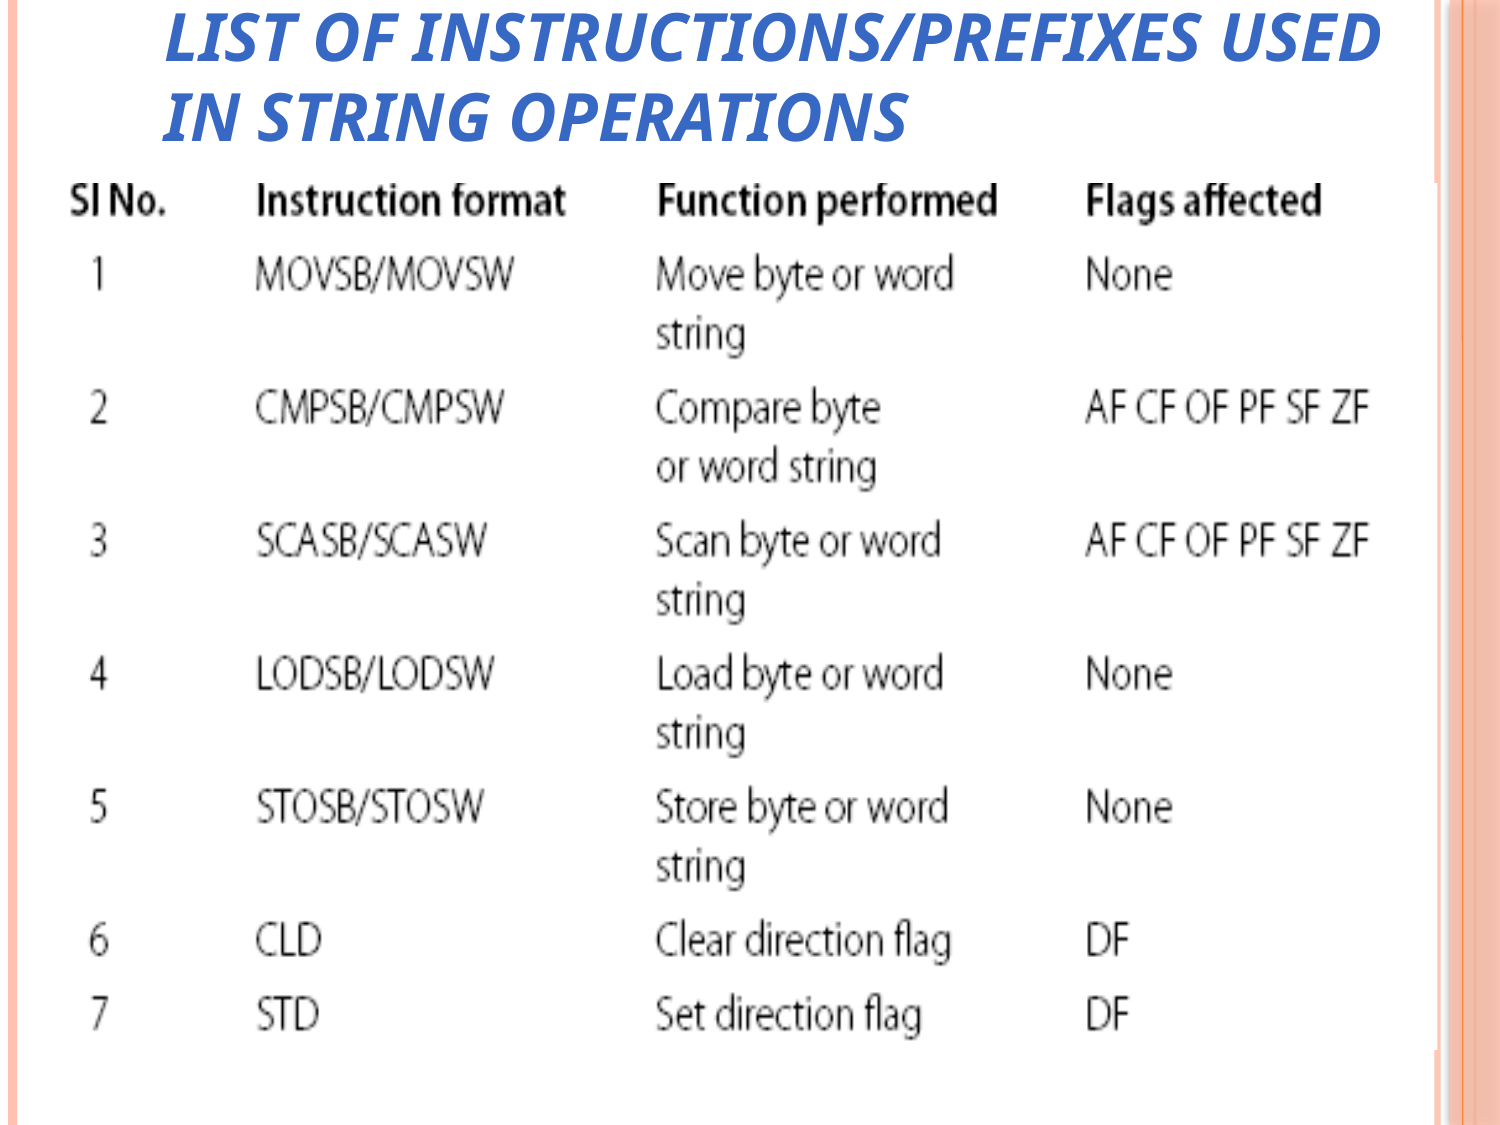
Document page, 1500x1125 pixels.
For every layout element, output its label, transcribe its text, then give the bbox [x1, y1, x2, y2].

title List of Instructions/Prefixes Used in String Operations [150, 12, 1413, 163]
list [36, 183, 1438, 1051]
